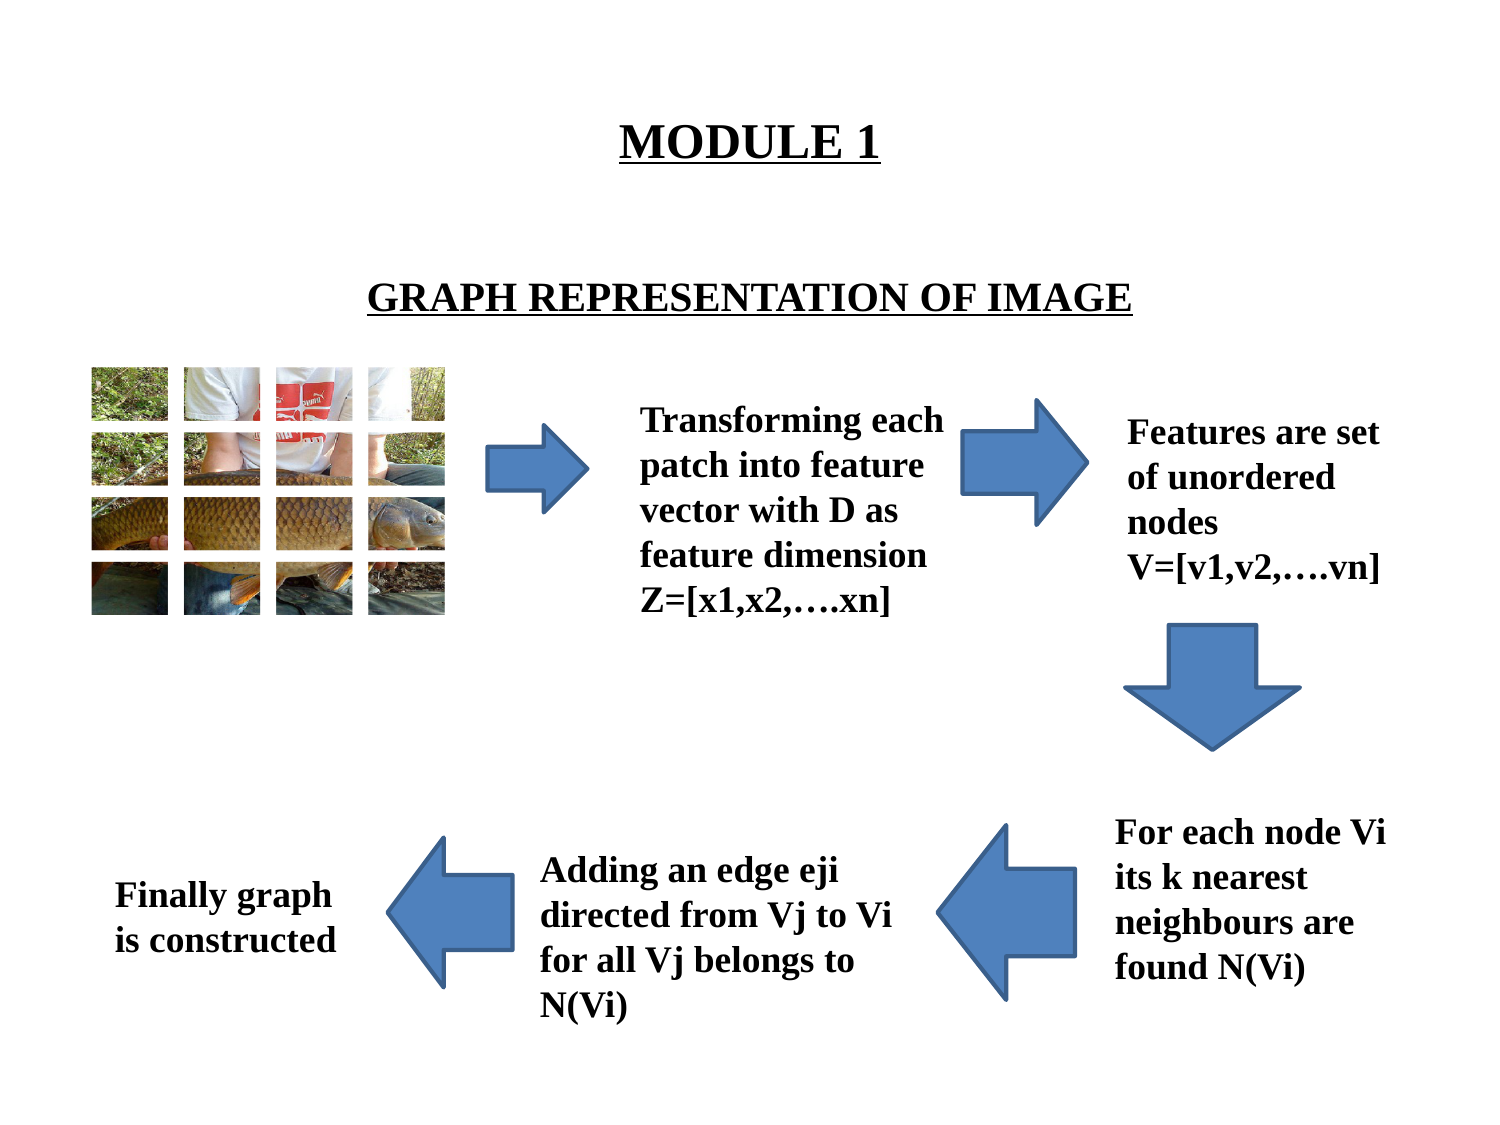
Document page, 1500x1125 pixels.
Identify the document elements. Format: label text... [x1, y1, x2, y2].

text_box Adding an edge eji directed from Vj to Vi for all Vj belongs to N(Vi) [524, 837, 913, 1033]
text_box For each node Vi its k nearest neighbours are found N(Vi) [1100, 799, 1438, 995]
title MODULE 1 [75, 45, 1425, 233]
text_box [485, 423, 590, 515]
list GRAPH REPRESENTATION OF IMAGE [75, 262, 1425, 1005]
text_box Transforming each patch into feature vector with D as feature dimension Z=[x1,x2,….xn] [624, 387, 963, 628]
text_box Finally graph is constructed [99, 862, 375, 968]
text_box [1123, 622, 1302, 752]
text_box [385, 835, 515, 990]
picture [74, 362, 451, 626]
text_box Features are set of unordered nodes V=[v1,v2,….vn] [1112, 399, 1400, 595]
text_box [960, 398, 1090, 527]
text_box [935, 823, 1078, 1002]
